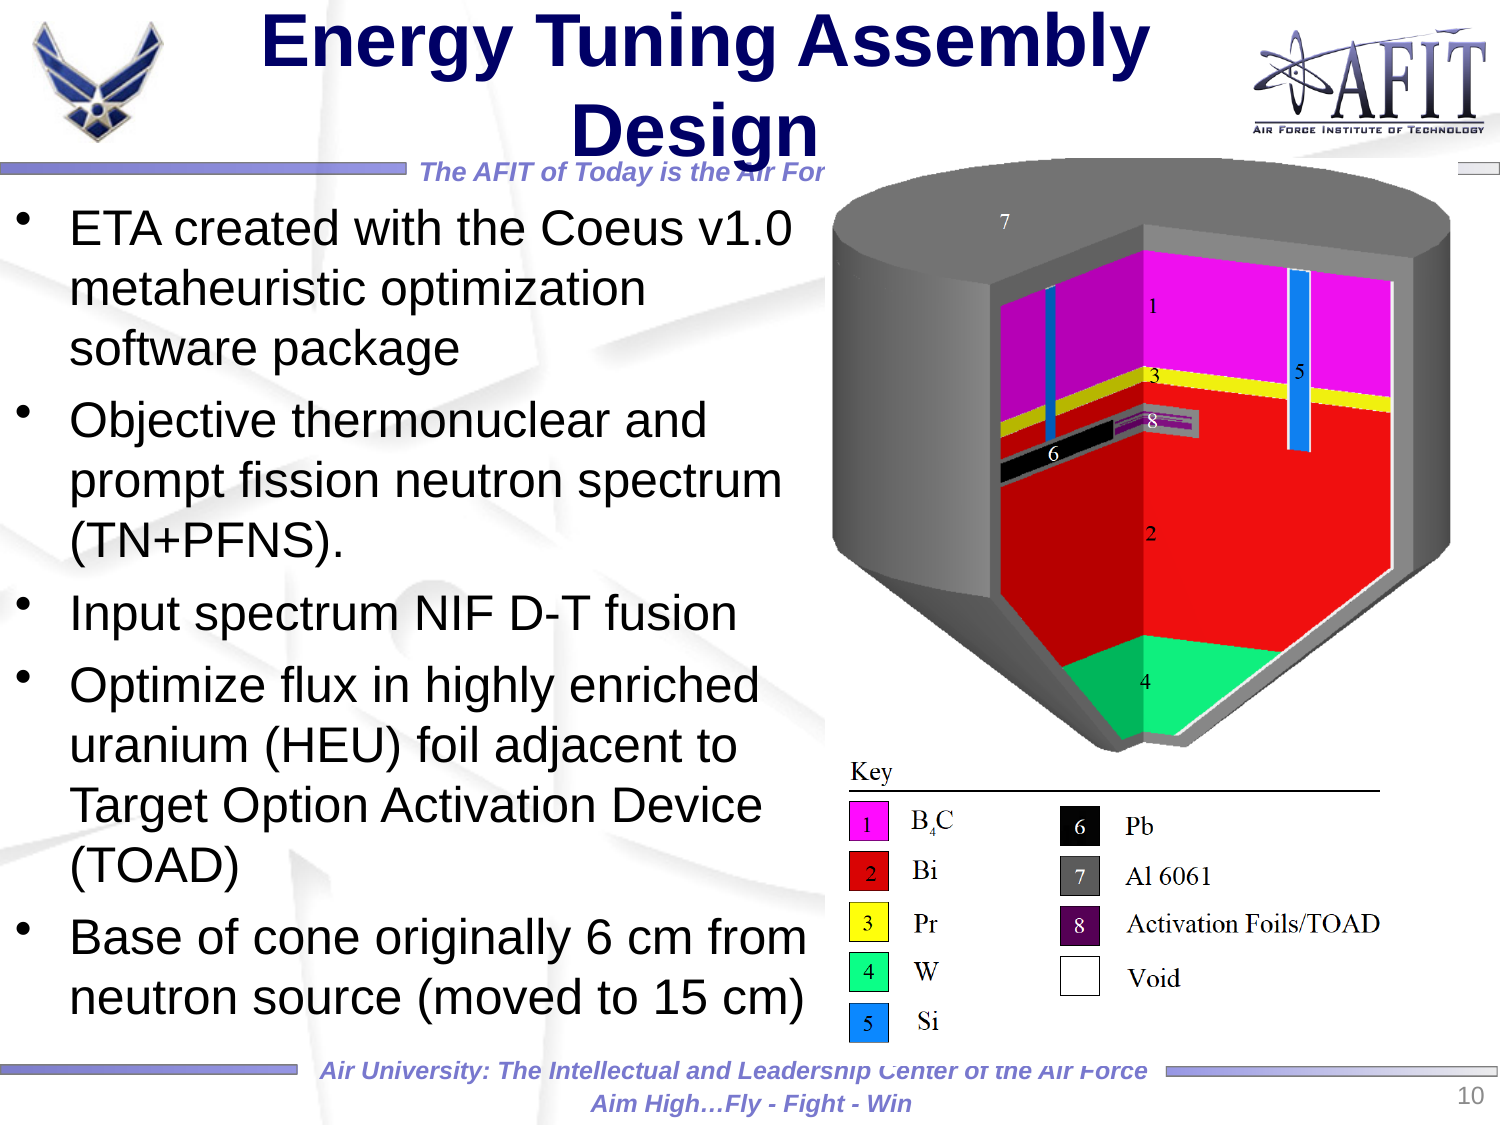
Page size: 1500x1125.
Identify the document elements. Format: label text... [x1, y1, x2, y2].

slide_number 10 [1149, 1065, 1500, 1125]
list ETA created with the Coeus v1.0 metaheuristic optimization software package Objective thermonuclear and prompt fission neutron spectrum (TN+PFNS). Input spectrum NIF D-T fusion Optimize flux in highly enriched uranium (HEU) foil adjacent to Target Option Activation Device (TOAD) Base of cone originally 6 cm from neutron source (moved to 15 cm) [0, 187, 819, 1041]
picture [32, 21, 162, 143]
picture [824, 158, 1458, 1066]
title Energy Tuning Assembly Design [162, 0, 1251, 163]
